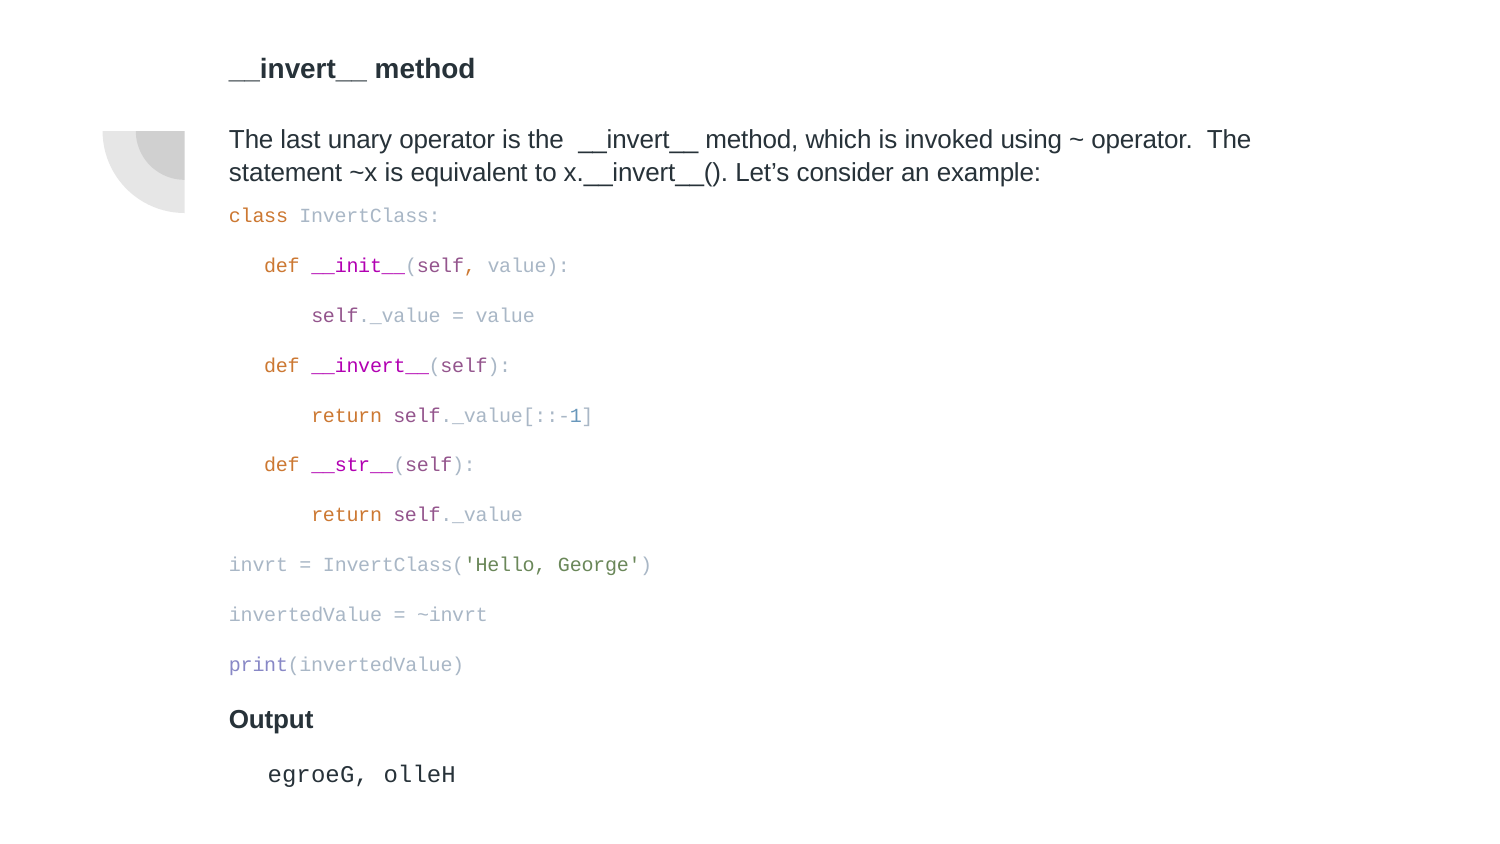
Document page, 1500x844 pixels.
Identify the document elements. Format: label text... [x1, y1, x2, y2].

list __invert__ method The last unary operator is the __invert__ method, which is invoked using ~ operator. The statement ~x is equivalent to x.__invert__(). Let’s consider an example: class InvertClass: def __init__(self, value): self._value = value def __invert__(self): return self._value[::-1] def __str__(self): return self._value invrt = InvertClass('Hello, George') invertedValue = ~invrt print(invertedValue) Output egroeG, olleH [213, 33, 1368, 809]
